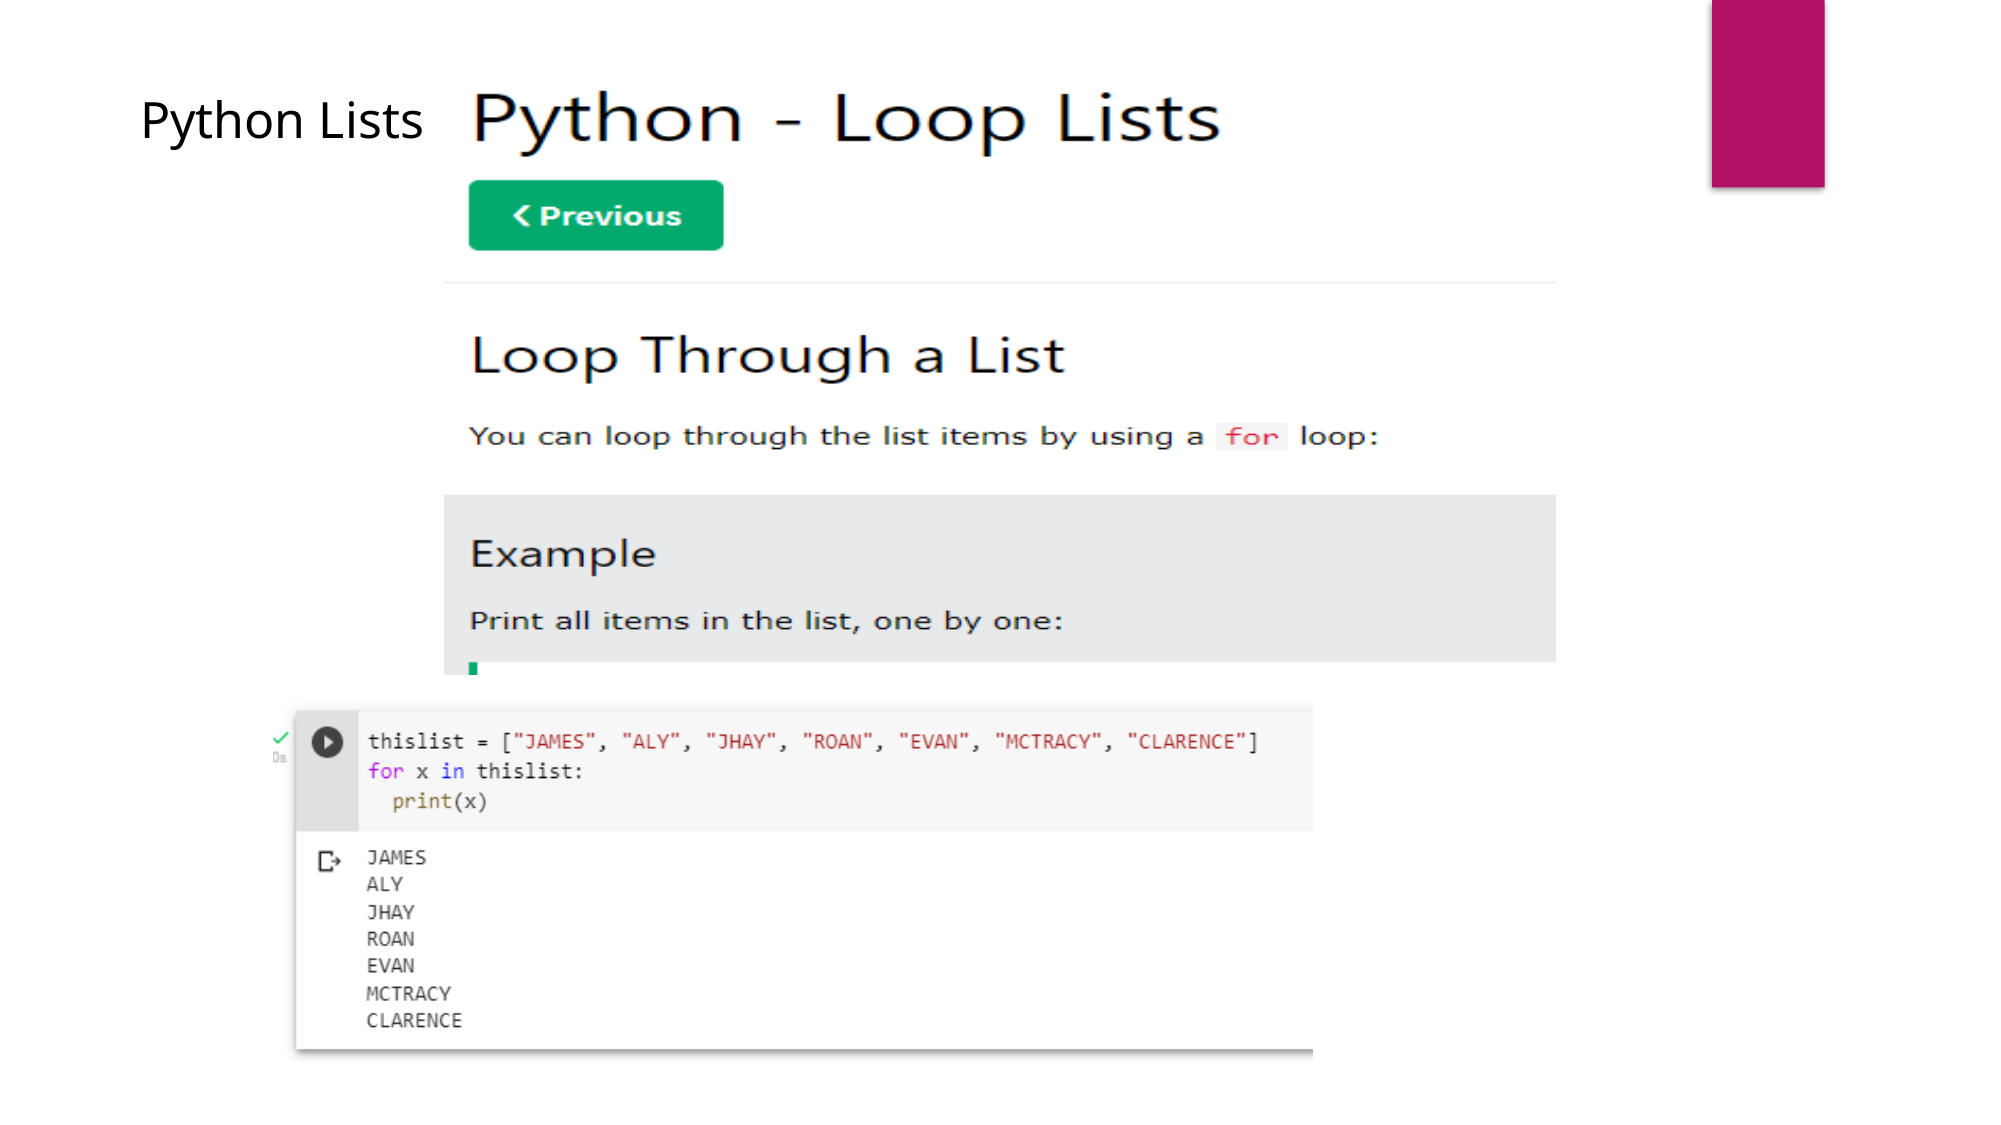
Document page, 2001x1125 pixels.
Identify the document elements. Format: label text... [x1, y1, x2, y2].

text_box Python Lists [125, 81, 438, 156]
picture [273, 683, 1314, 1062]
picture [444, 63, 1556, 675]
